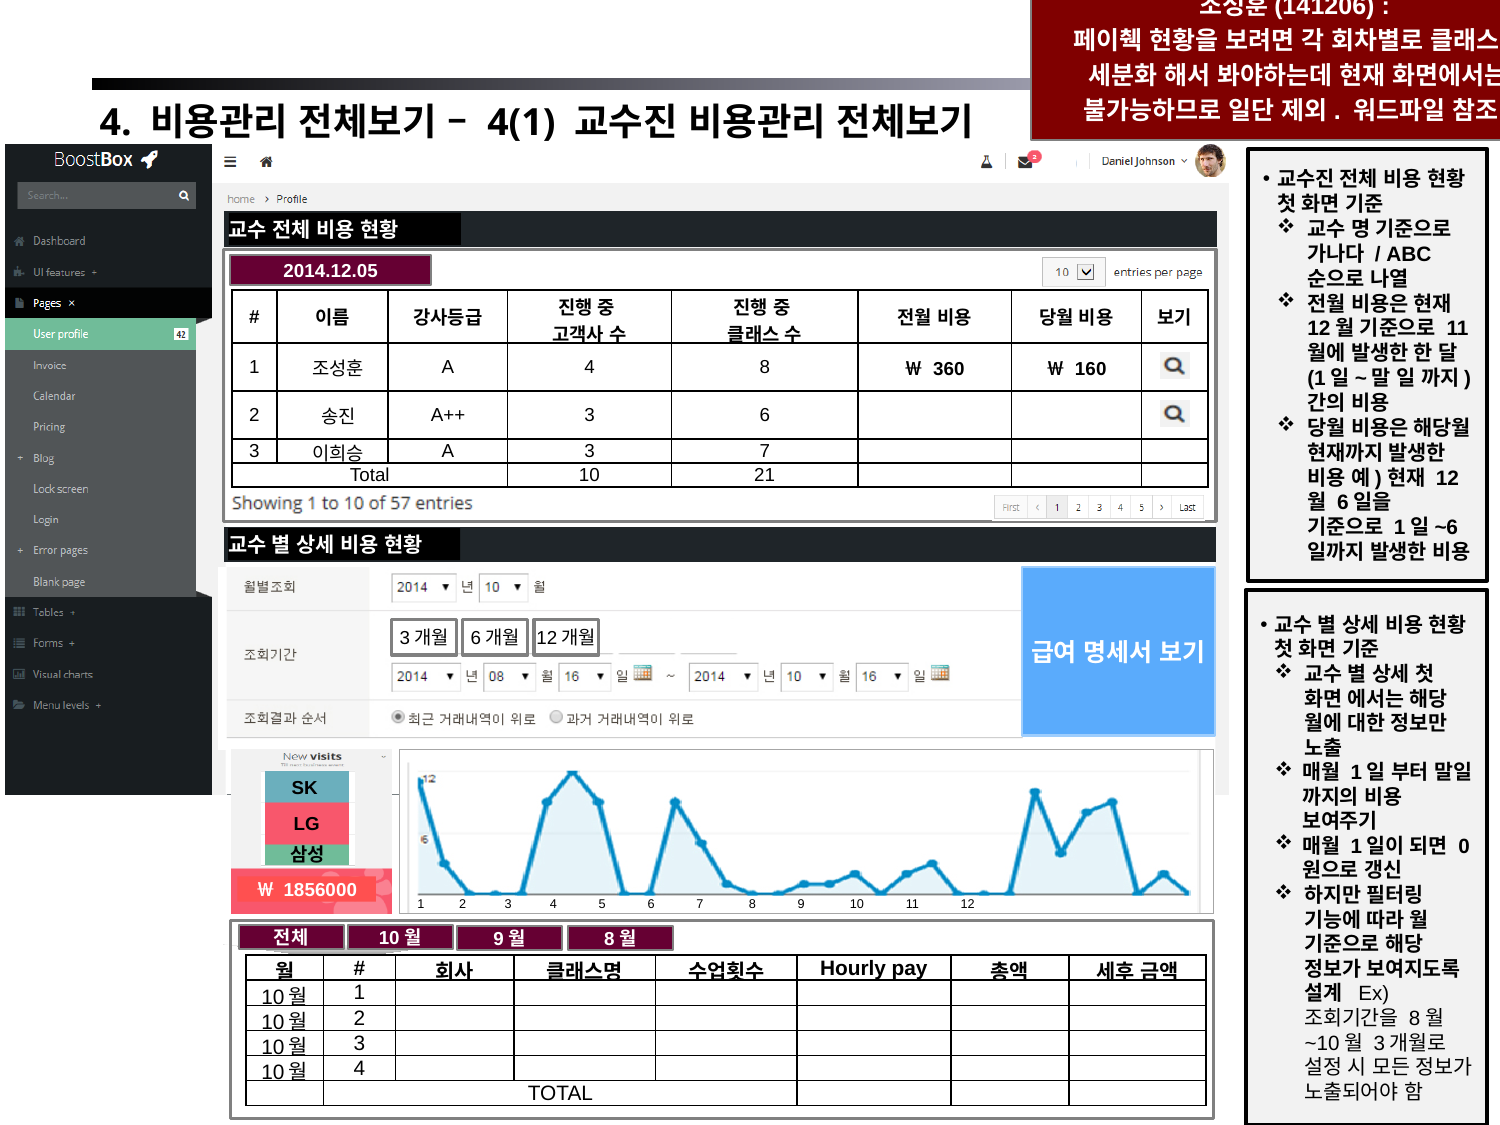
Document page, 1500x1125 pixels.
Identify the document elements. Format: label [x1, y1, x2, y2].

text_box [219, 920, 1214, 1119]
picture [1159, 400, 1190, 427]
picture [228, 489, 479, 515]
picture [992, 492, 1205, 521]
text_box [5, 0, 1500, 914]
text_box [1245, 590, 1488, 1125]
picture [1038, 253, 1206, 287]
picture [1159, 352, 1190, 379]
